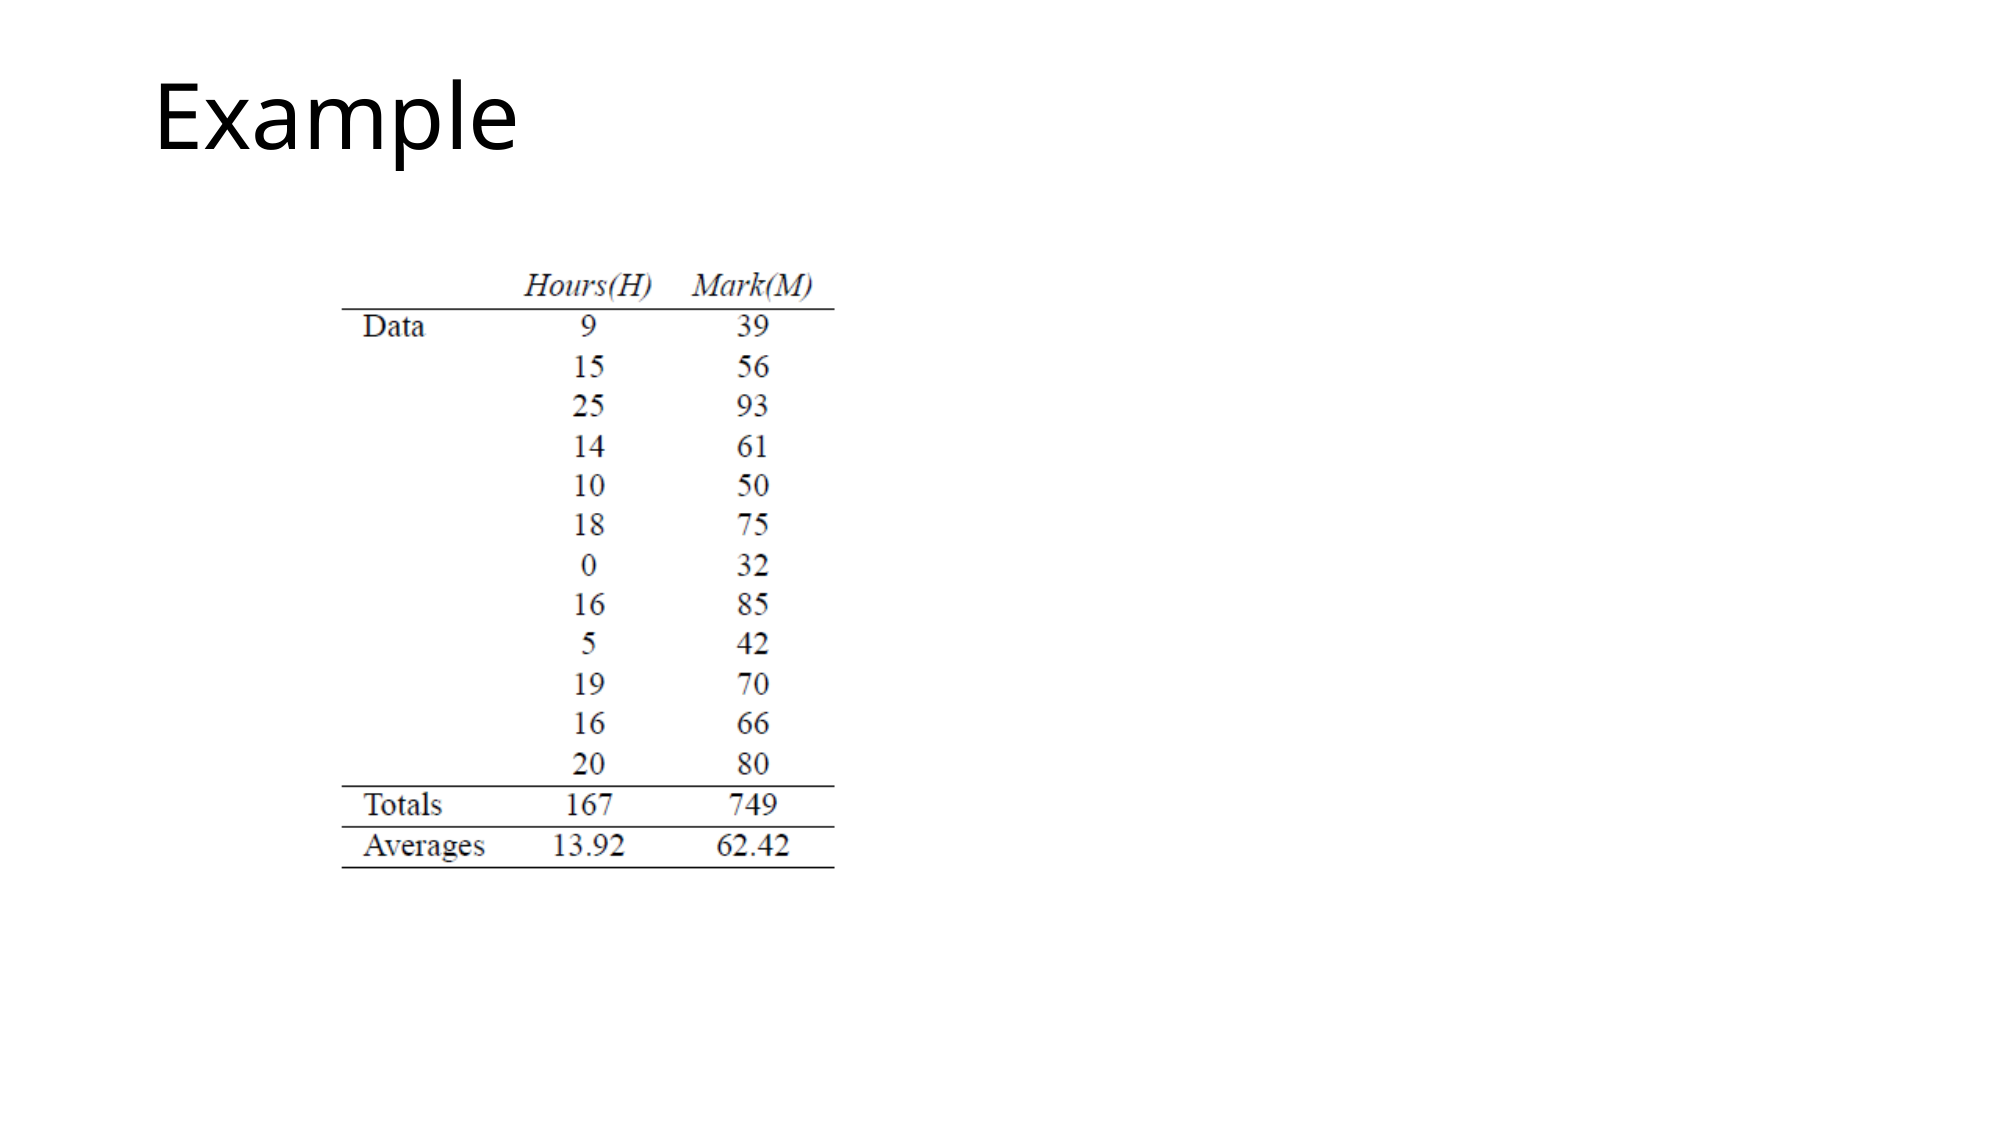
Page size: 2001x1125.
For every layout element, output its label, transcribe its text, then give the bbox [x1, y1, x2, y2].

title Example [137, 59, 1863, 180]
picture [231, 232, 924, 914]
